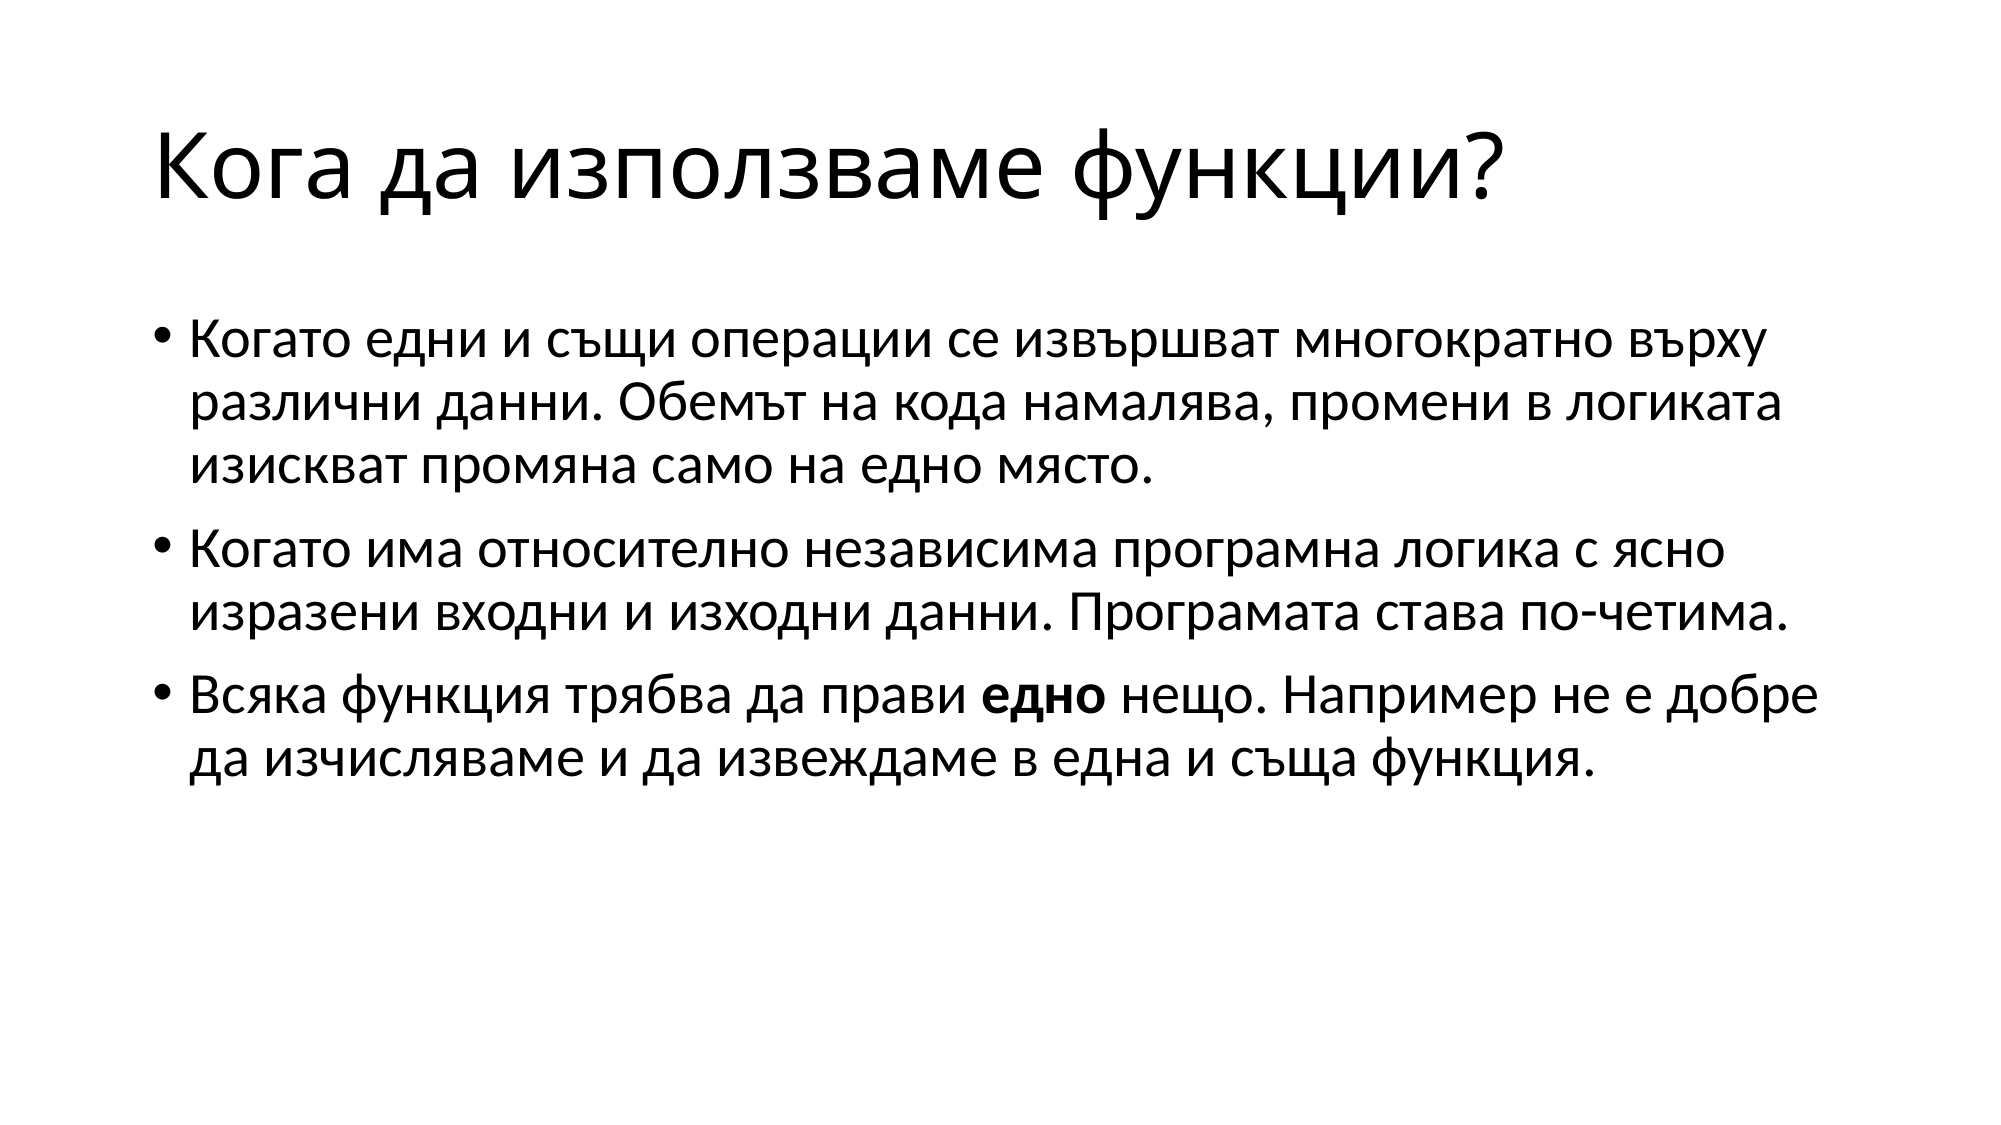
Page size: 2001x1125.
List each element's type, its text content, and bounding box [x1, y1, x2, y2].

title Кога да използваме функции? [137, 59, 1863, 278]
list Когато едни и същи операции се извършват многократно върху различни данни. Обемът на кода намалява, промени в логиката изискват промяна само на едно място. Когато има относително независима програмна логика с ясно изразени входни и изходни данни. Програмата става по-четима. Всяка функция трябва да прави едно нещо. Например не е добре да изчисляваме и да извеждаме в една и съща функция. [137, 299, 1863, 1014]
